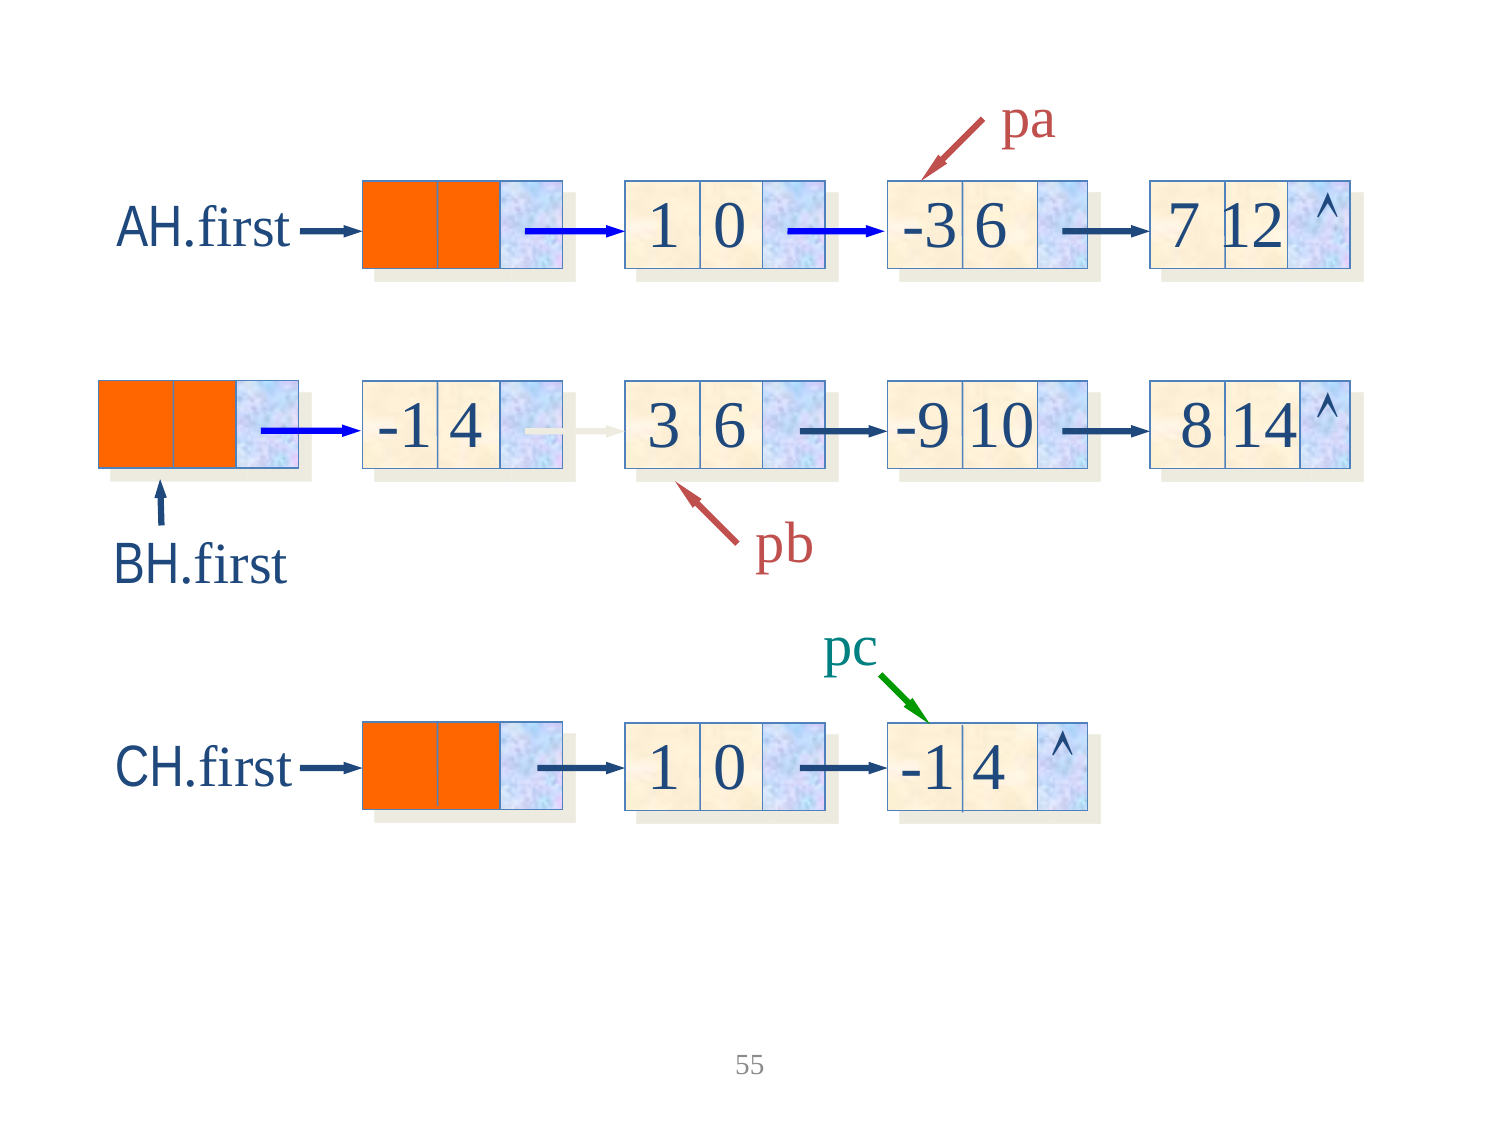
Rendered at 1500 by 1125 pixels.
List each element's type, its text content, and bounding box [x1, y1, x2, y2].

slide_number 55 [512, 1025, 988, 1100]
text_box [96, 70, 1363, 813]
